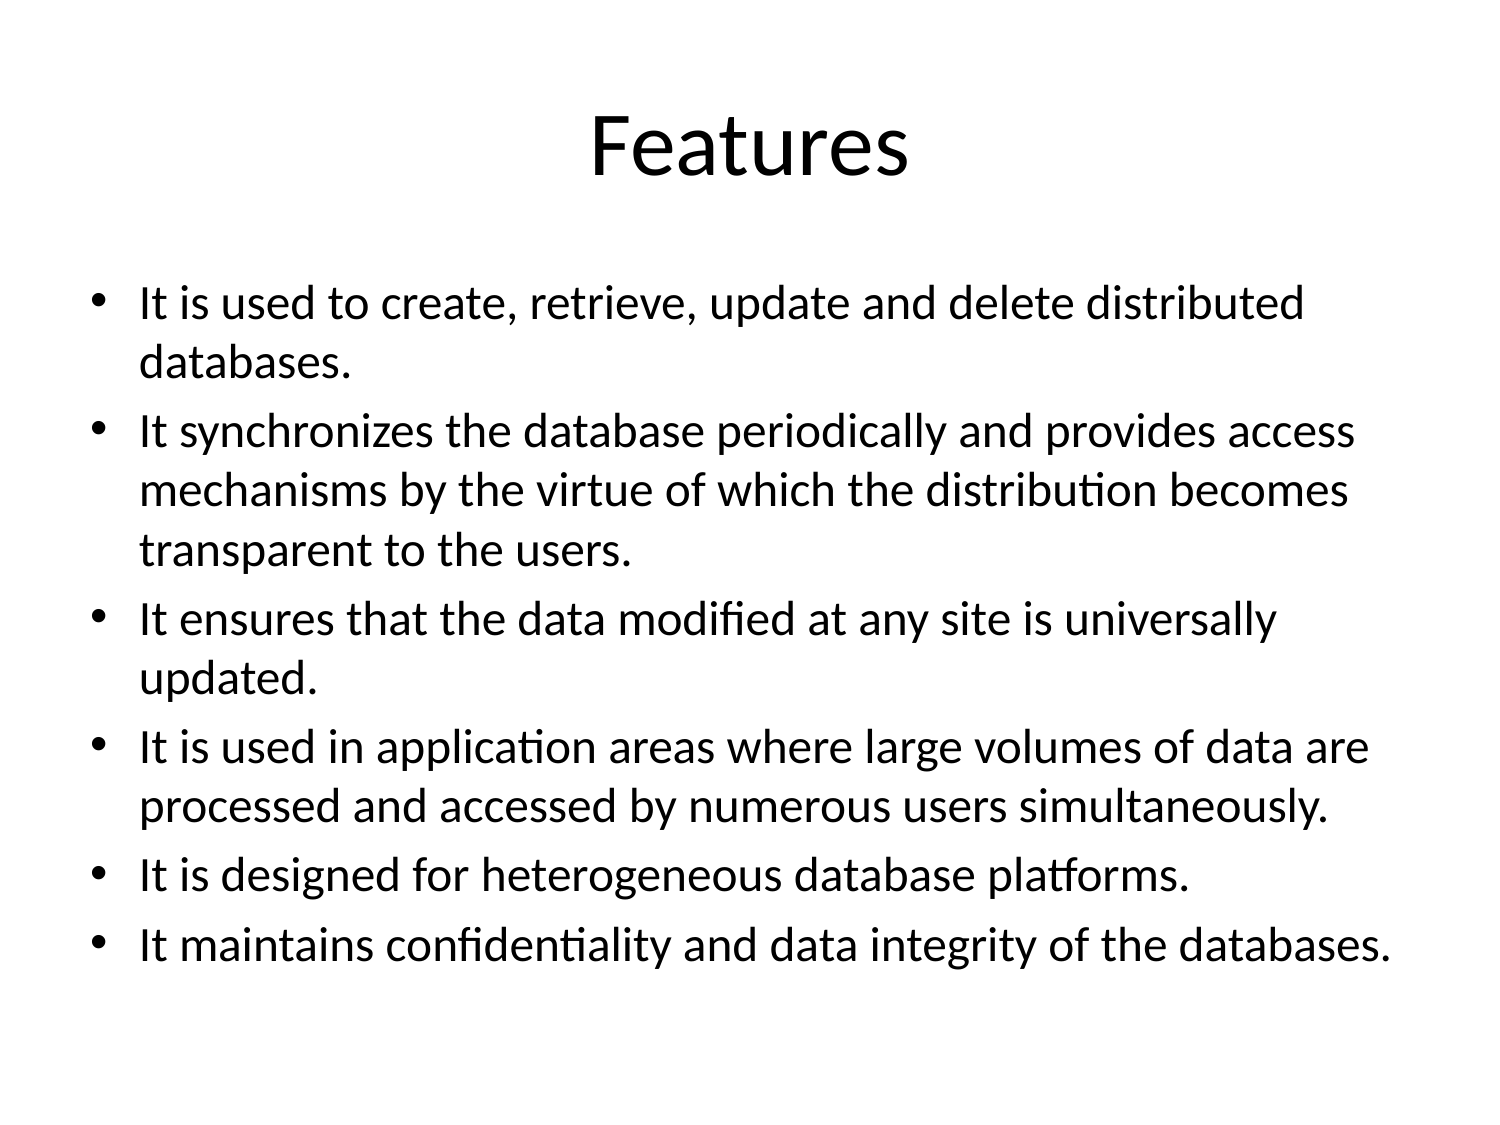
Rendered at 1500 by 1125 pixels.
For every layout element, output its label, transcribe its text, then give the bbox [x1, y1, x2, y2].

title Features [75, 45, 1425, 233]
list It is used to create, retrieve, update and delete distributed databases. It synchronizes the database periodically and provides access mechanisms by the virtue of which the distribution becomes transparent to the users. It ensures that the data modified at any site is universally updated. It is used in application areas where large volumes of data are processed and accessed by numerous users simultaneously. It is designed for heterogeneous database platforms. It maintains confidentiality and data integrity of the databases. [75, 262, 1425, 1063]
